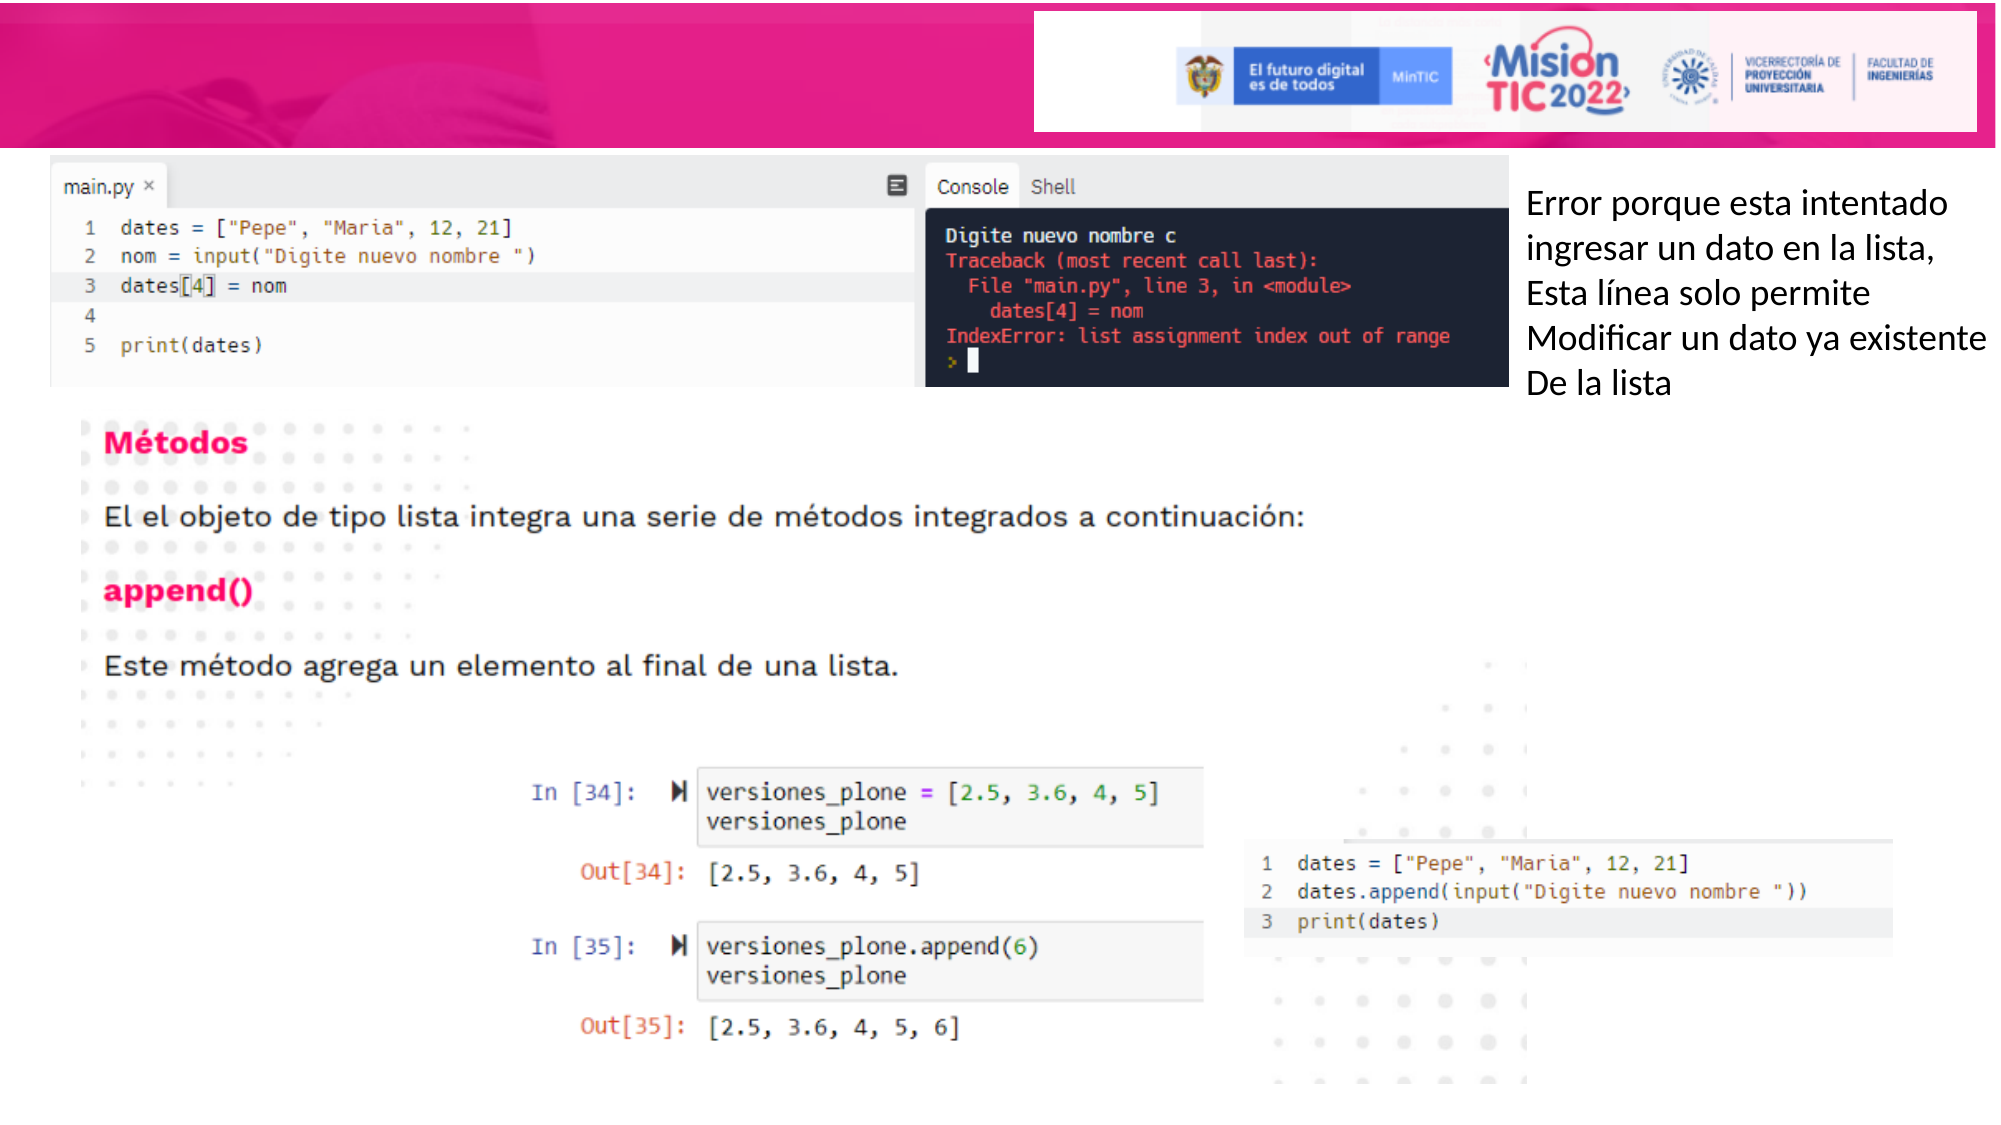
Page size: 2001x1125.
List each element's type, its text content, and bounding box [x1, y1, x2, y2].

text_box Error porque esta intentado ingresar un dato en la lista, Esta línea solo permite Modificar un dato ya existente De la lista [1511, 170, 2000, 410]
picture [0, 3, 1996, 148]
picture [81, 409, 1893, 1084]
picture [50, 155, 1509, 387]
